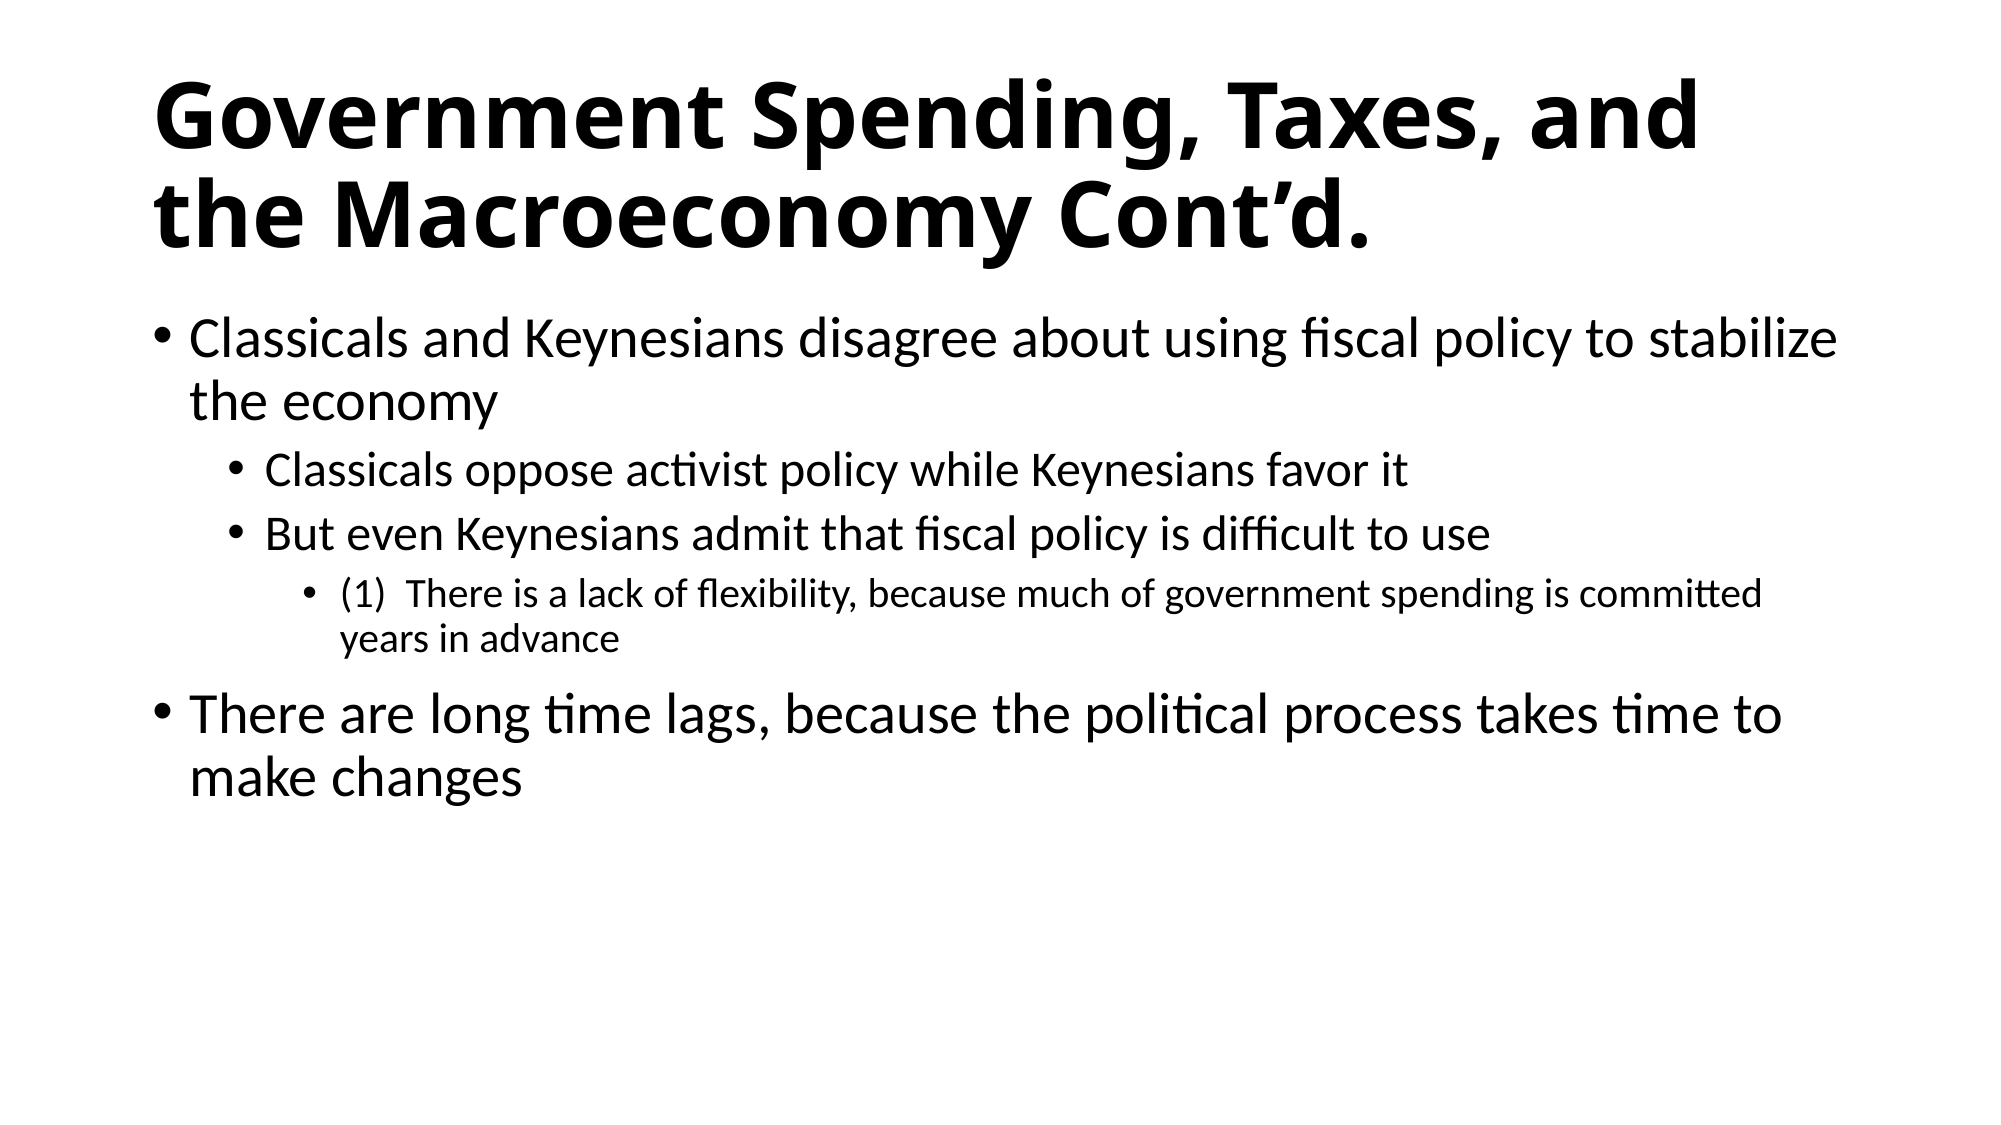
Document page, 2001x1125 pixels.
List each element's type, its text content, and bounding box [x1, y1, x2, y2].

title Government Spending, Taxes, and the Macroeconomy Cont’d. [137, 59, 1863, 278]
list Classicals and Keynesians disagree about using fiscal policy to stabilize the economy Classicals oppose activist policy while Keynesians favor it But even Keynesians admit that fiscal policy is difficult to use (1) There is a lack of flexibility, because much of government spending is committed years in advance There are long time lags, because the political process takes time to make changes [137, 299, 1863, 1014]
